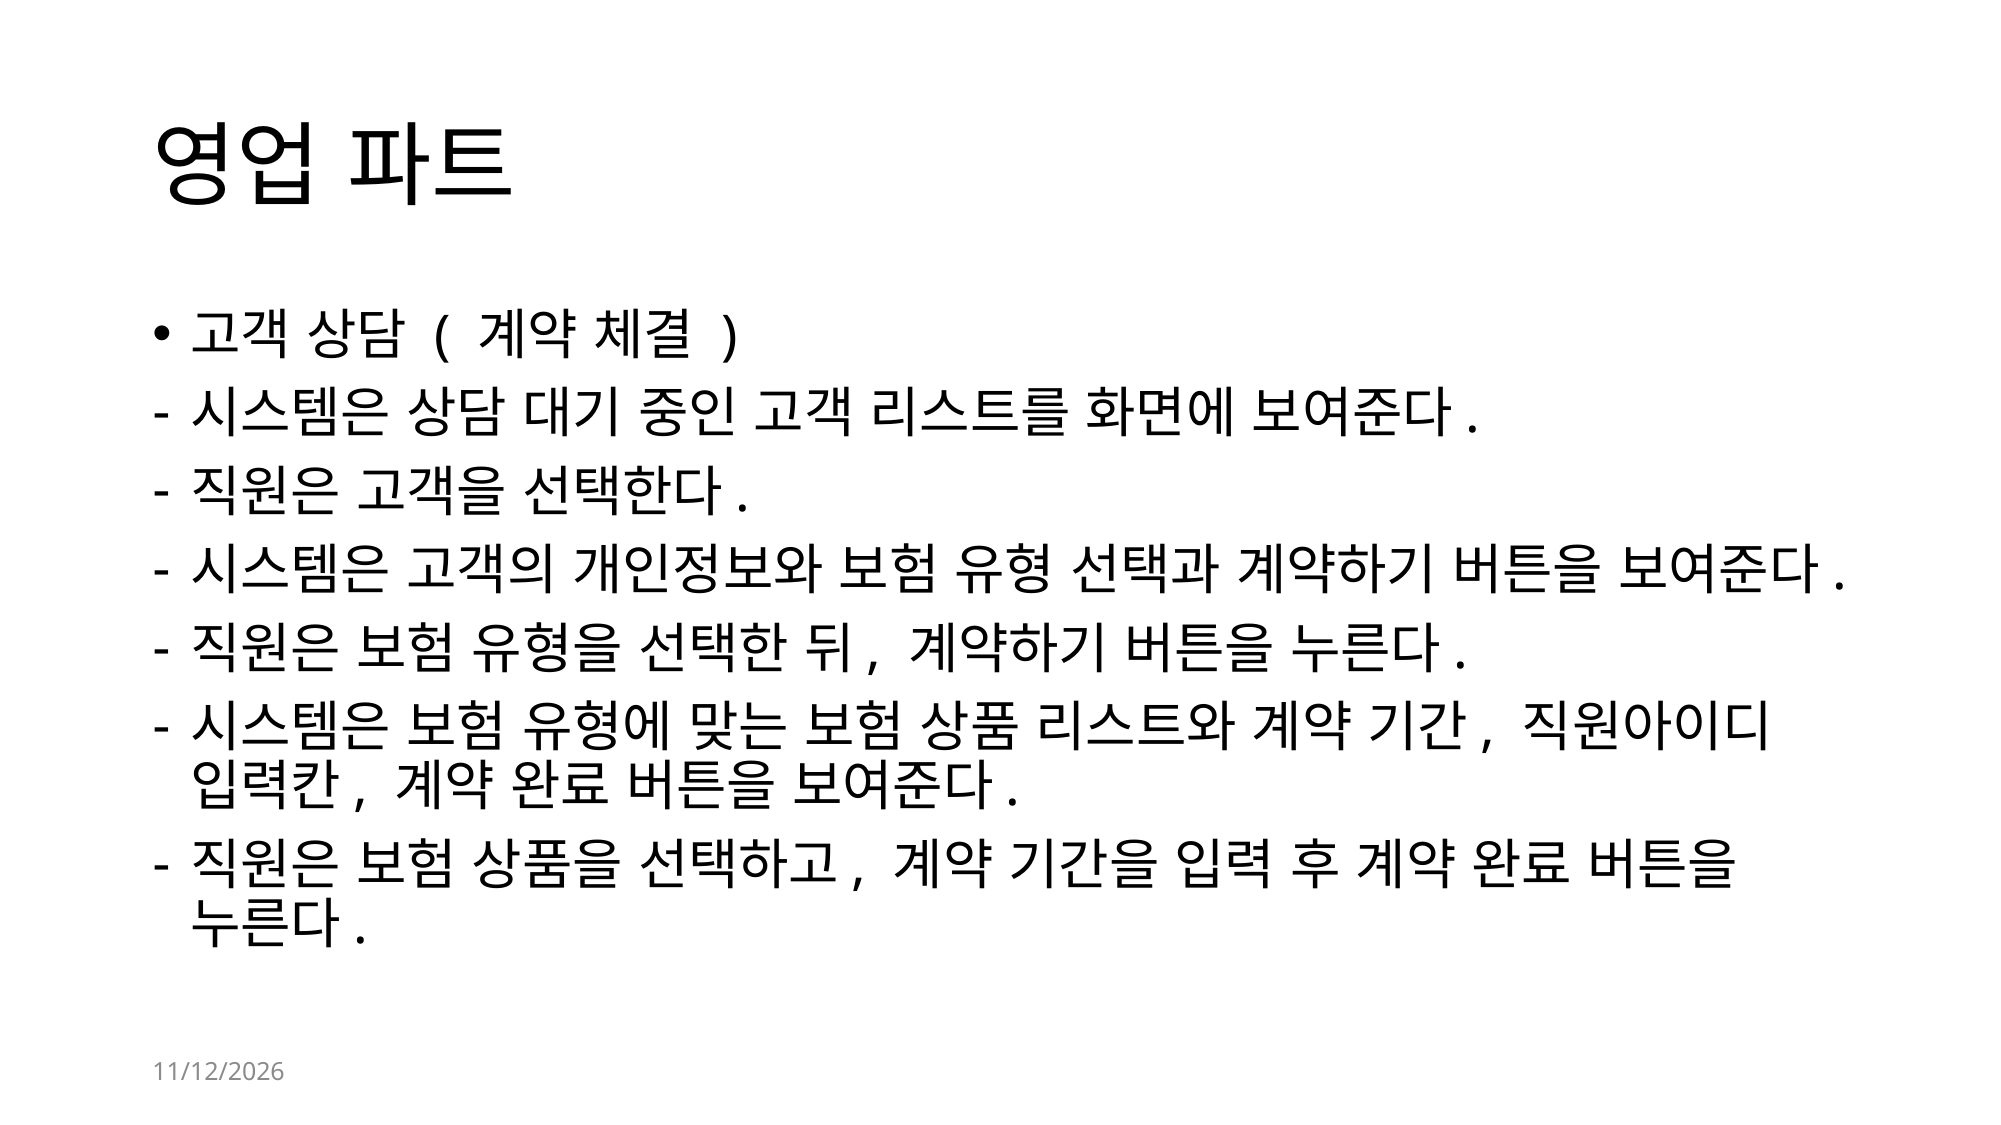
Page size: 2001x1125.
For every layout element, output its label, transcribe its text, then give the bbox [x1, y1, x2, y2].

list 고객 상담 ( 계약 체결 ) 시스템은 상담 대기 중인 고객 리스트를 화면에 보여준다. 직원은 고객을 선택한다. 시스템은 고객의 개인정보와 보험 유형 선택과 계약하기 버튼을 보여준다. 직원은 보험 유형을 선택한 뒤, 계약하기 버튼을 누른다. 시스템은 보험 유형에 맞는 보험 상품 리스트와 계약 기간, 직원아이디 입력칸, 계약 완료 버튼을 보여준다. 직원은 보험 상품을 선택하고, 계약 기간을 입력 후 계약 완료 버튼을 누른다. [137, 299, 1863, 1014]
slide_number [137, 1042, 588, 1103]
title 영업 파트 [137, 59, 1863, 278]
